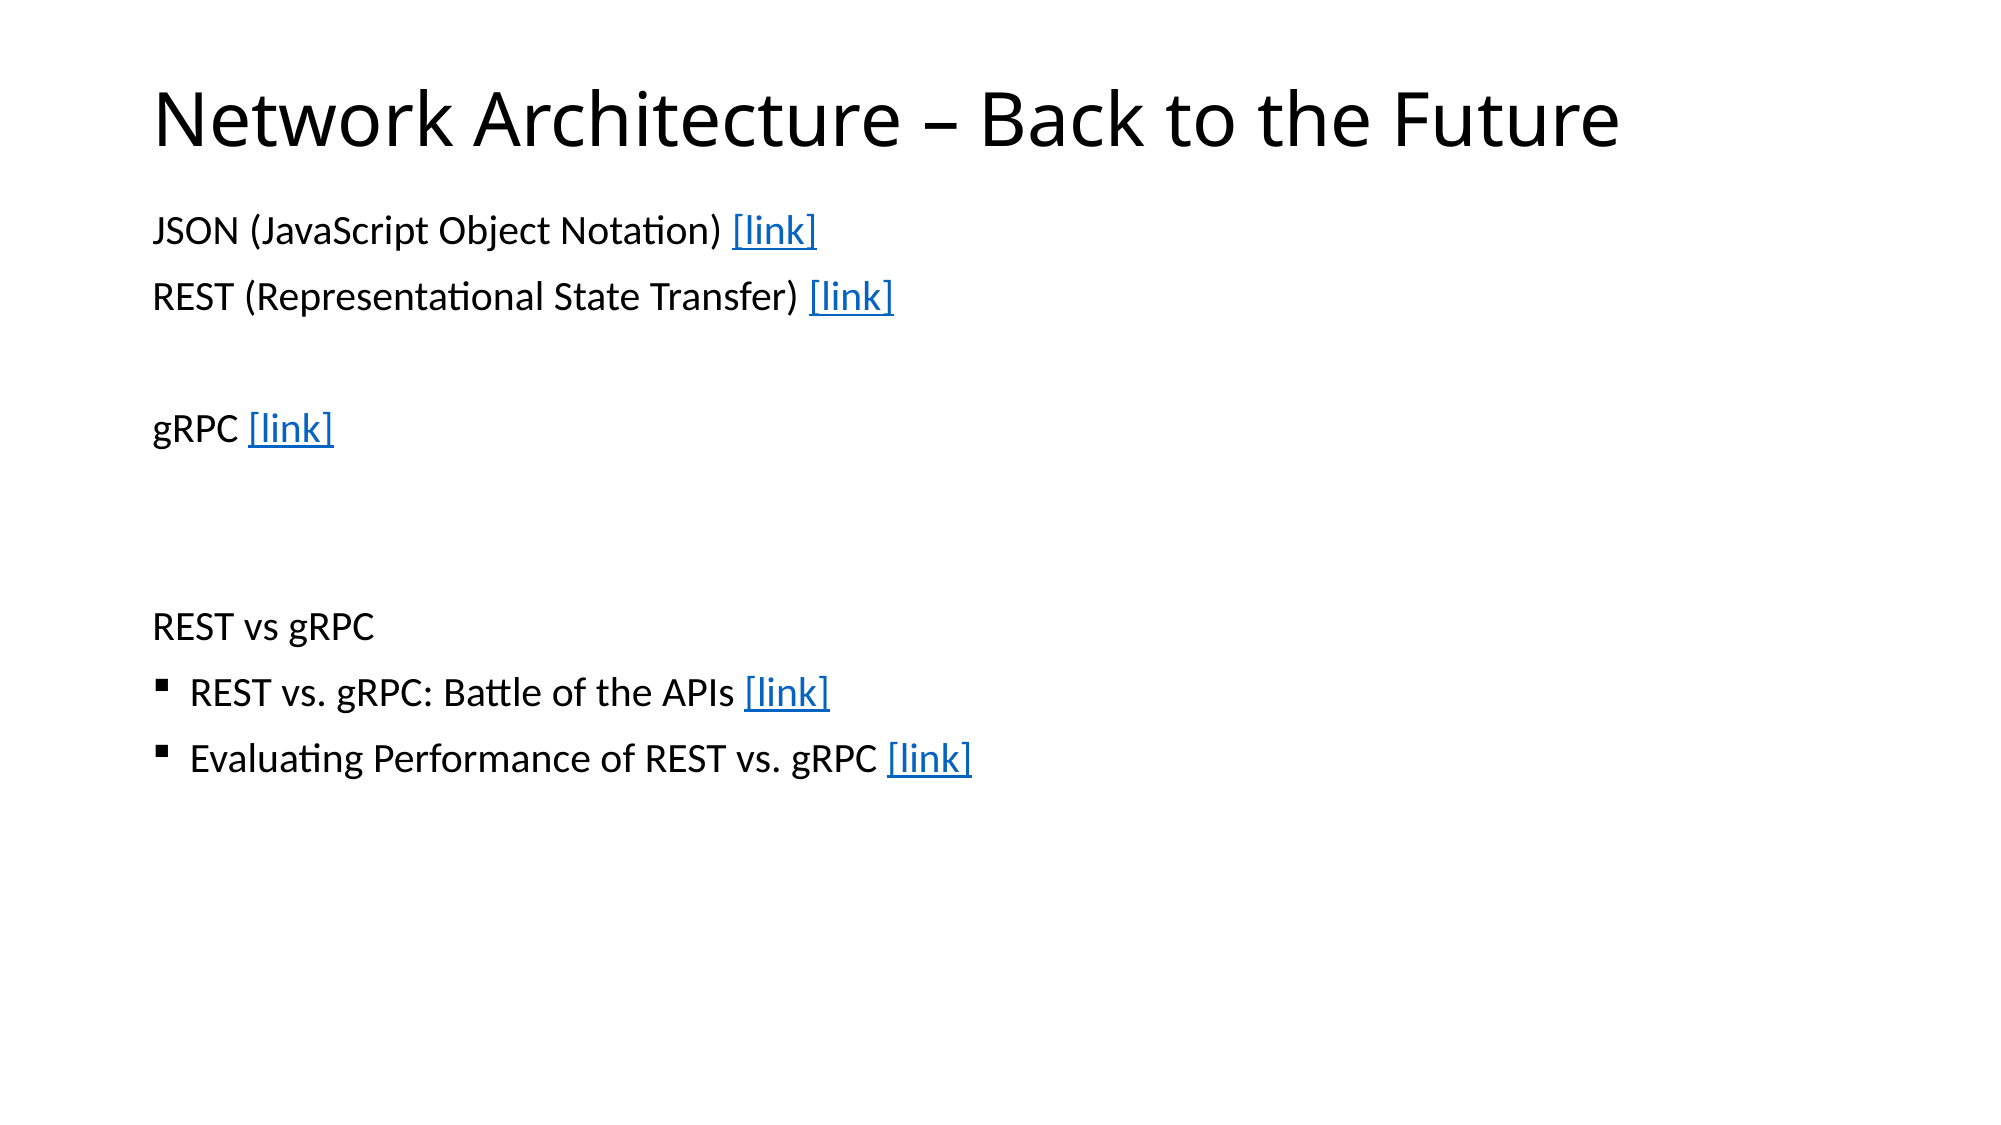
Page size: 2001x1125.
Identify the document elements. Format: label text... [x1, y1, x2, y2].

title Network Architecture – Back to the Future [137, 59, 1863, 185]
text_box JSON (JavaScript Object Notation) [link] REST (Representational State Transfer) [link] gRPC [link] REST vs gRPC REST vs. gRPC: Battle of the APIs [link] Evaluating Performance of REST vs. gRPC [link] [137, 201, 1863, 1014]
